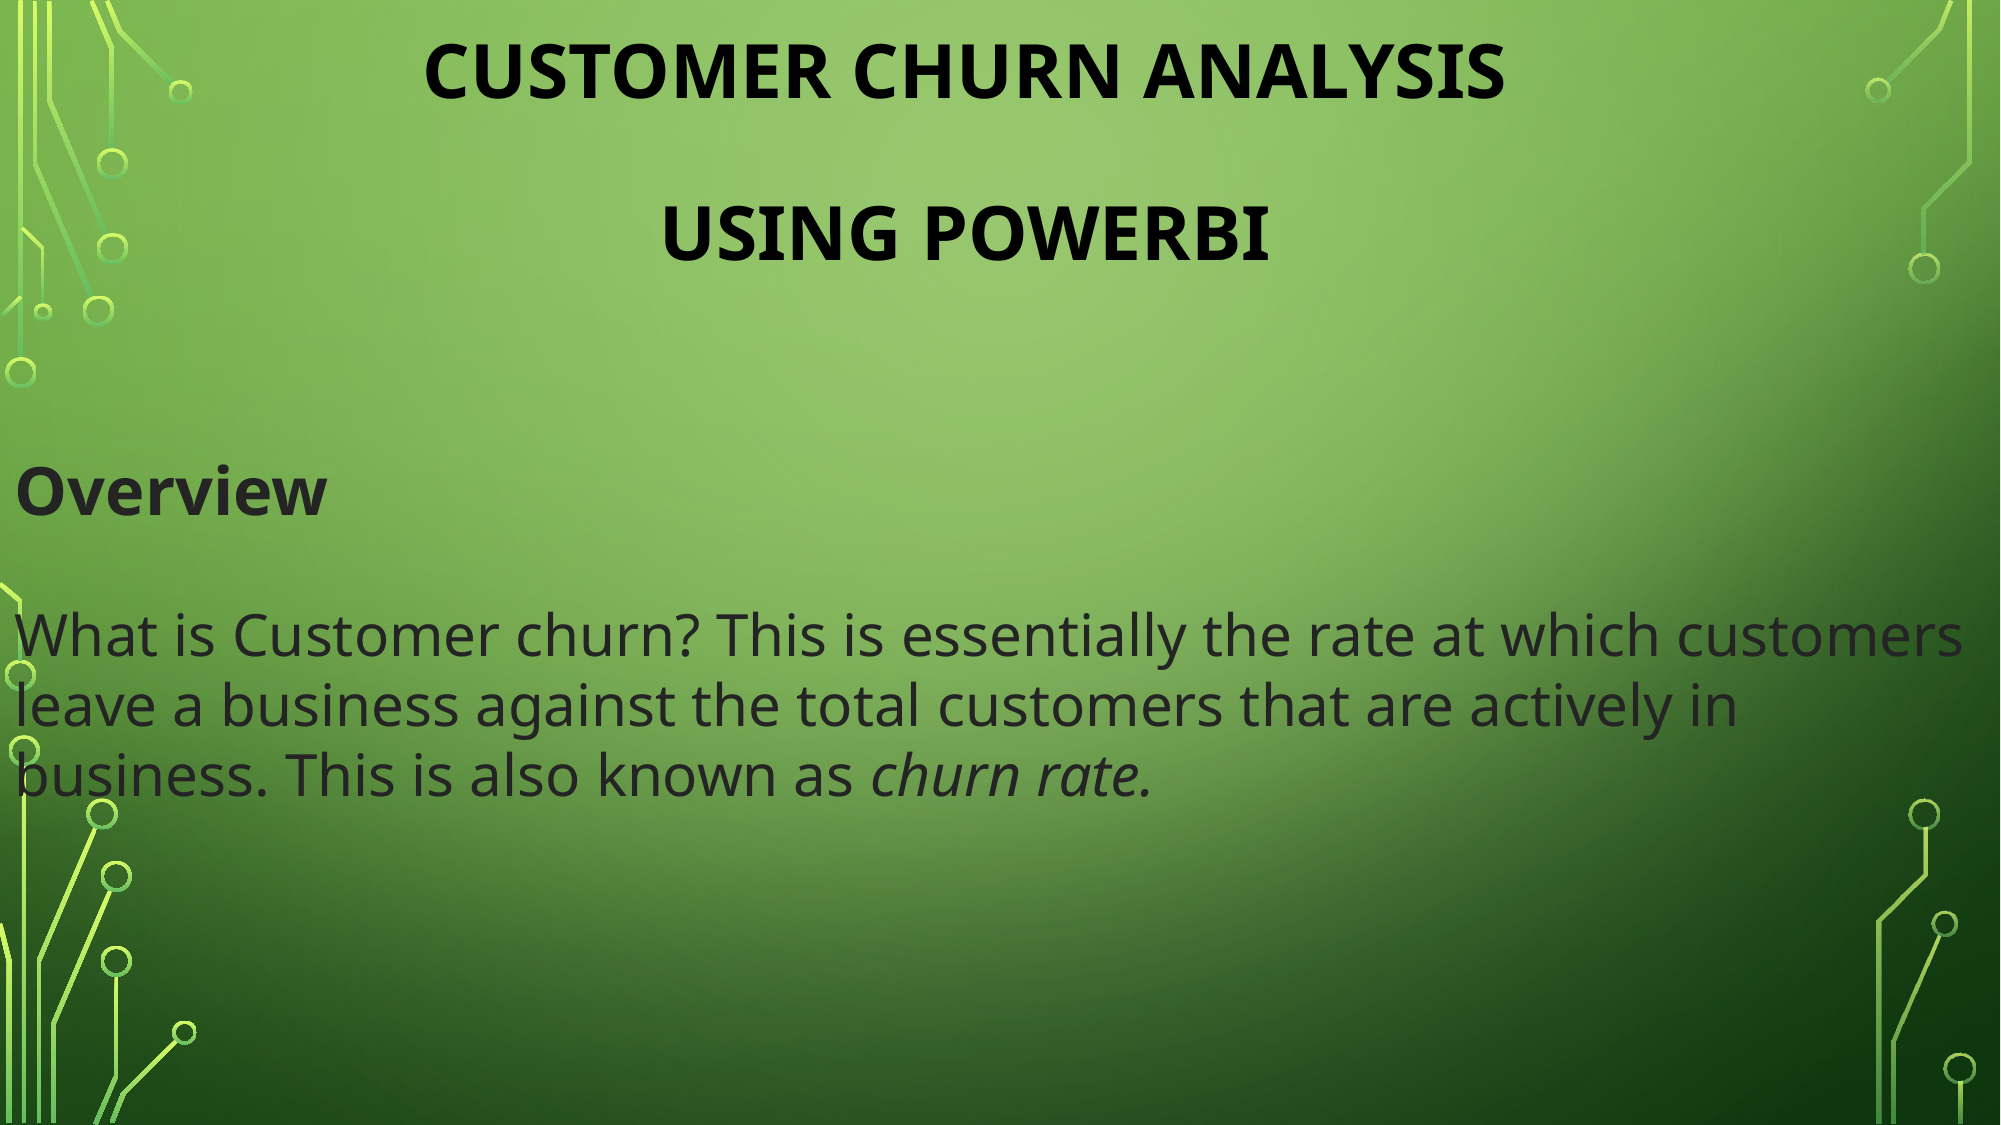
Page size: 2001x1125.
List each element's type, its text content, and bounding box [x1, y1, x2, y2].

title CUSTOMER CHURN ANALYSIS USING POWERBI [0, 0, 1950, 311]
text_box Overview What is Customer churn? This is essentially the rate at which customers leave a business against the total customers that are actively in business. This is also known as churn rate. [0, 441, 2000, 816]
